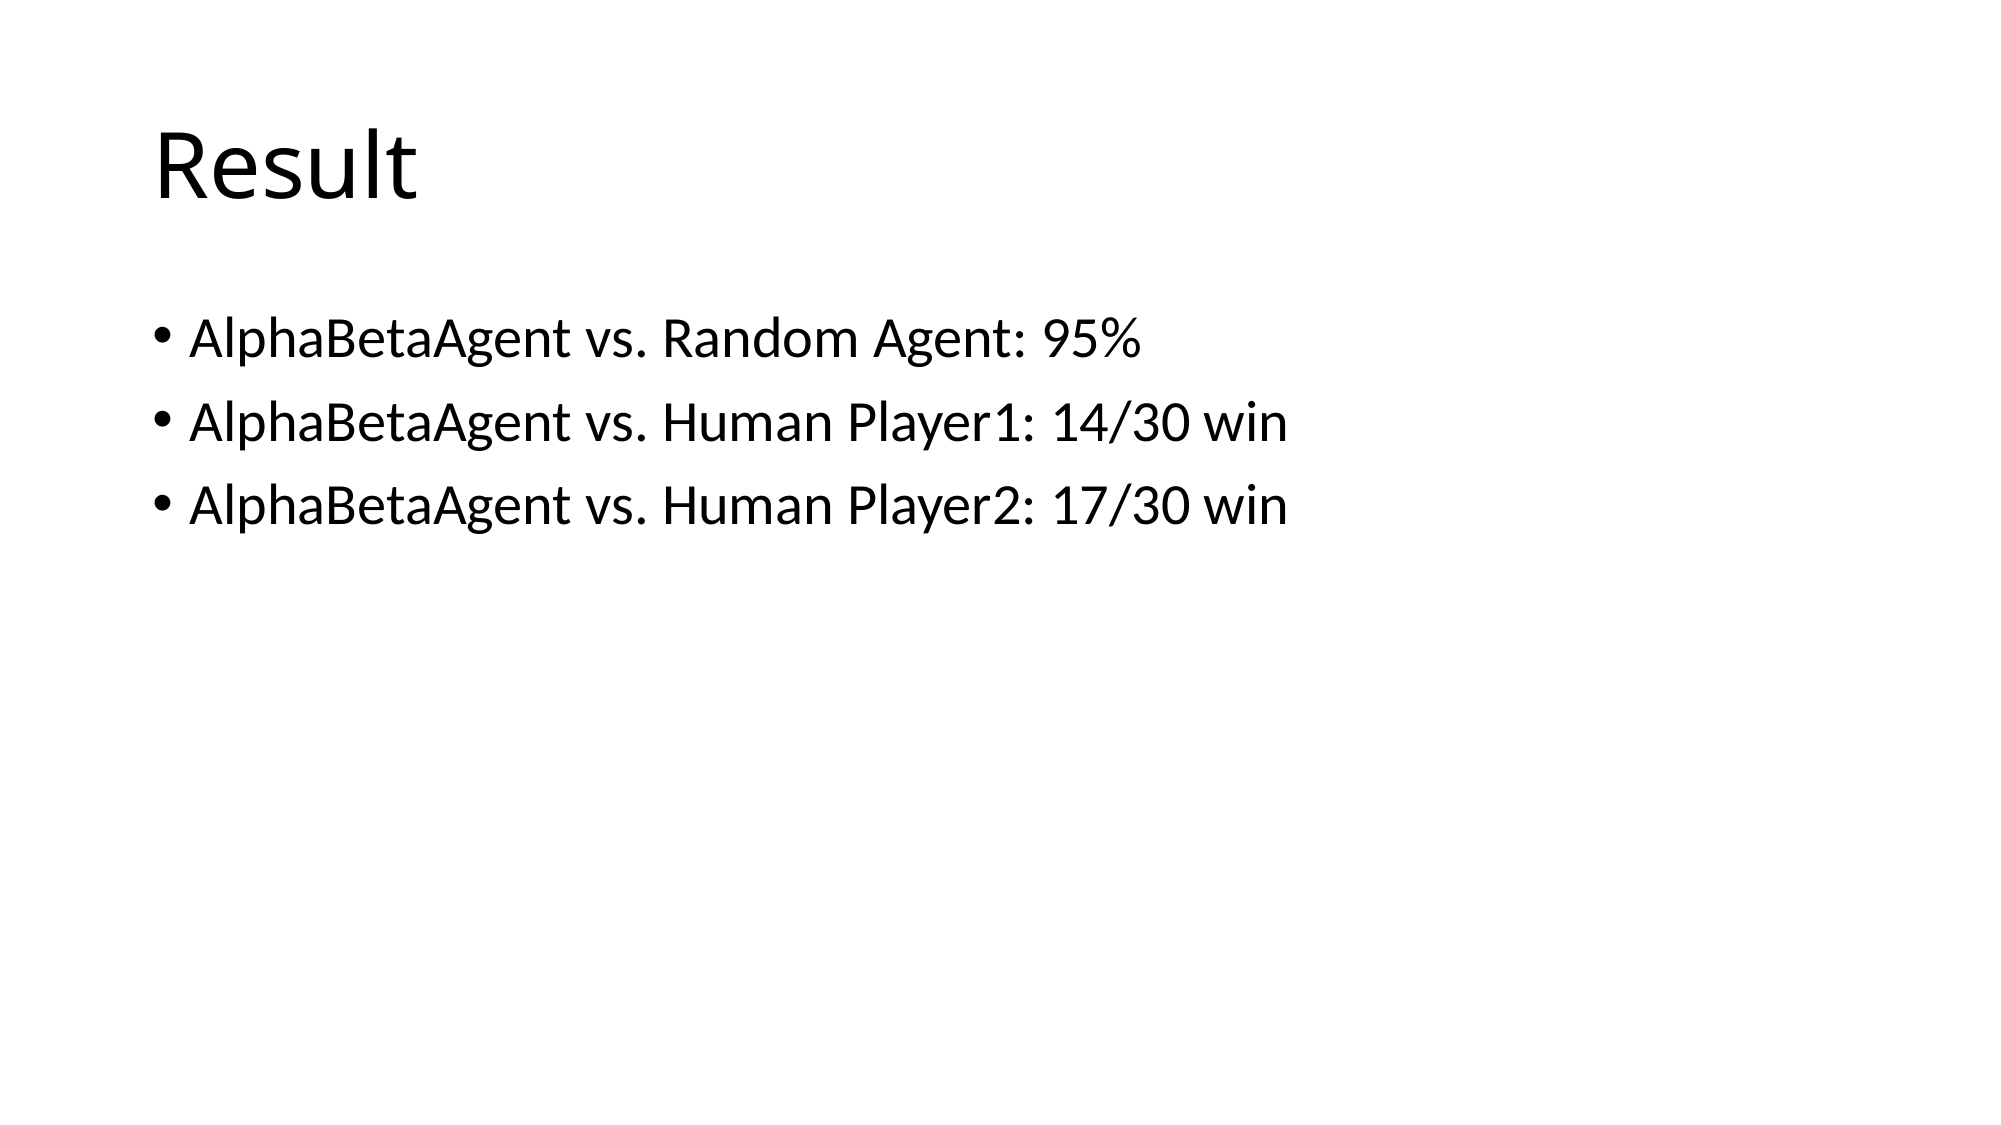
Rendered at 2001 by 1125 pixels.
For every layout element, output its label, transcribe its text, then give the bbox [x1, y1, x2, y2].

list AlphaBetaAgent vs. Random Agent: 95% AlphaBetaAgent vs. Human Player1: 14/30 win AlphaBetaAgent vs. Human Player2: 17/30 win [137, 299, 1863, 1014]
title Result [137, 59, 1863, 278]
